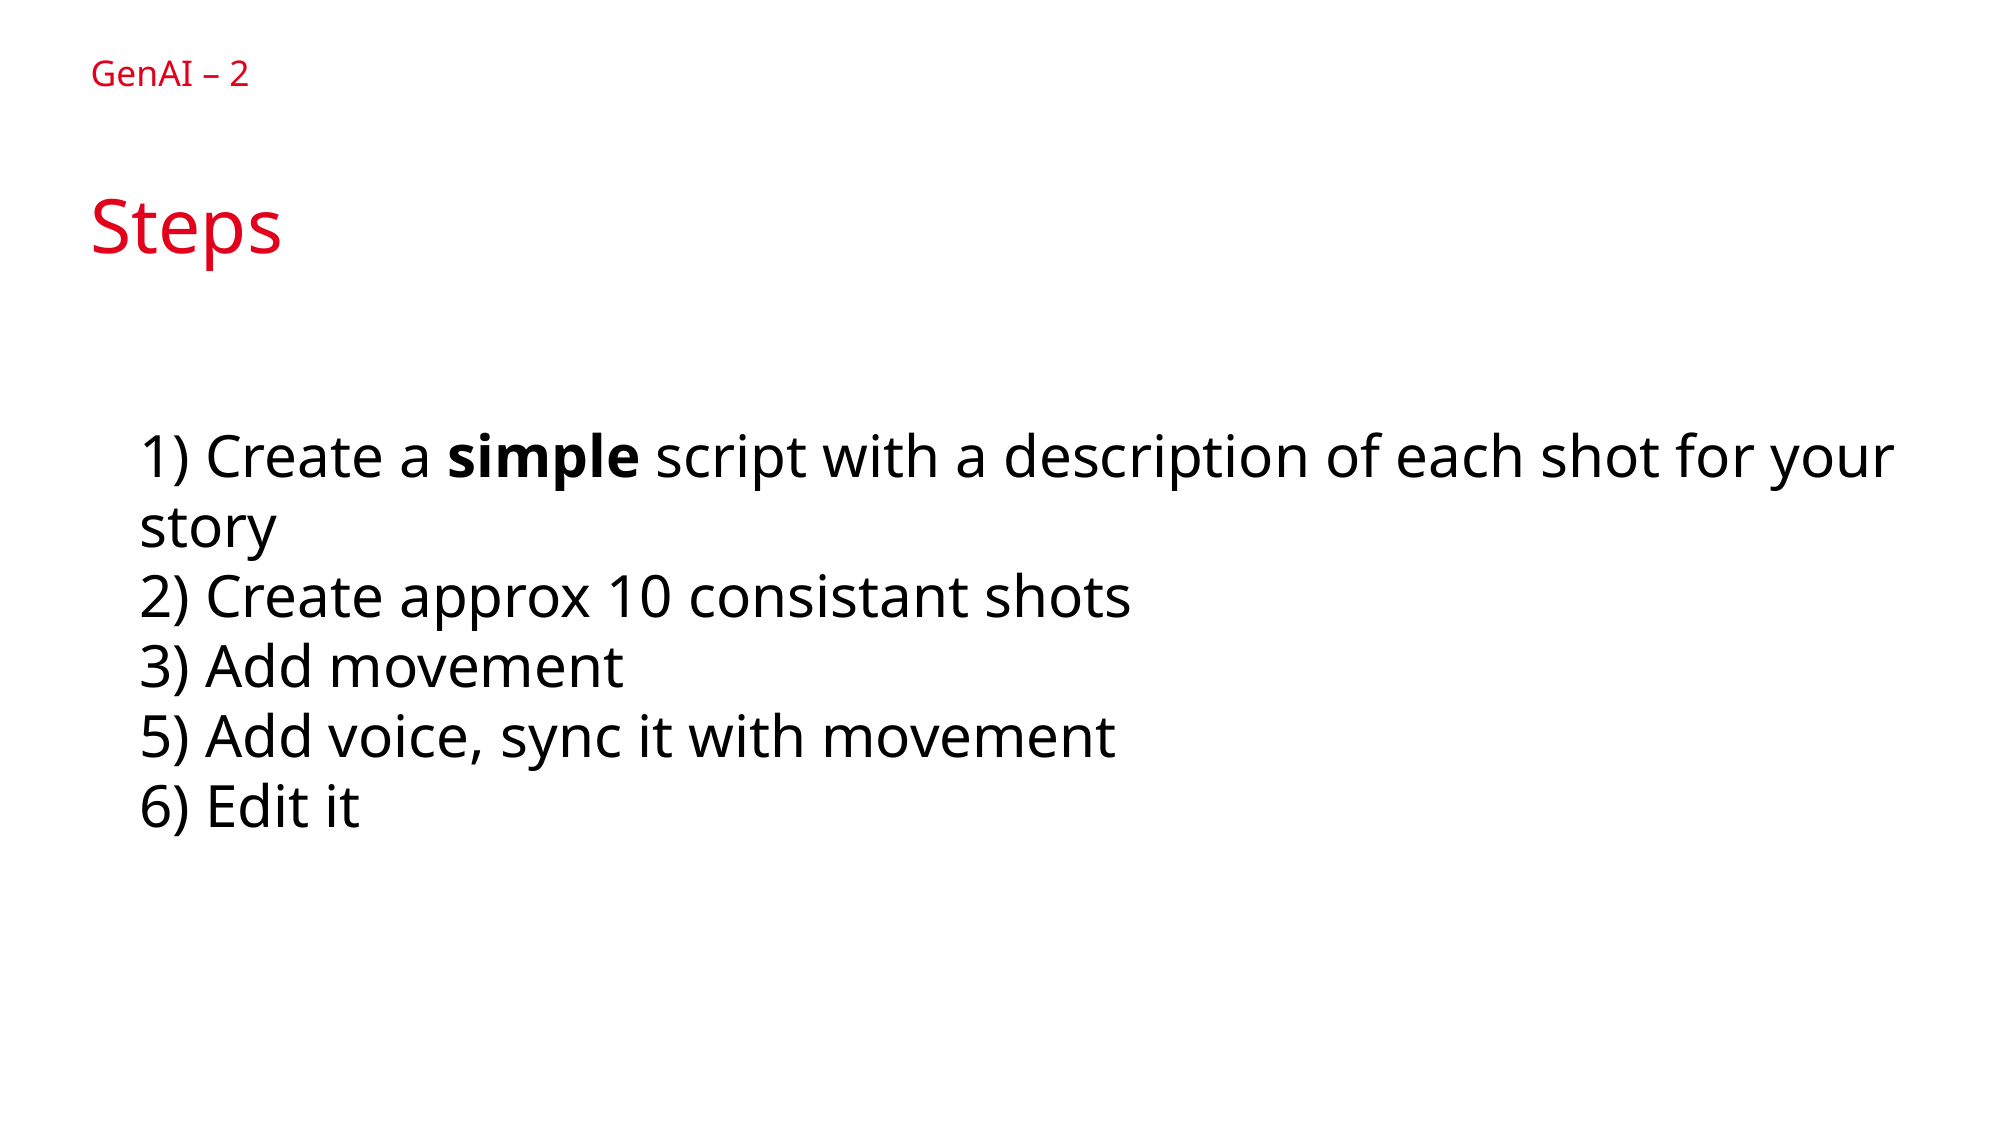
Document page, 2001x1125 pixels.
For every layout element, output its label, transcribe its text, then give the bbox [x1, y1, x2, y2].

title Steps [84, 179, 1916, 270]
footer GenAI – 2 [84, 50, 1000, 94]
text_box 1) Create a simple script with a description of each shot for your story 2) Create approx 10 consistant shots 3) Add movement 5) Add voice, sync it with movement 6) Edit it [124, 411, 1926, 847]
